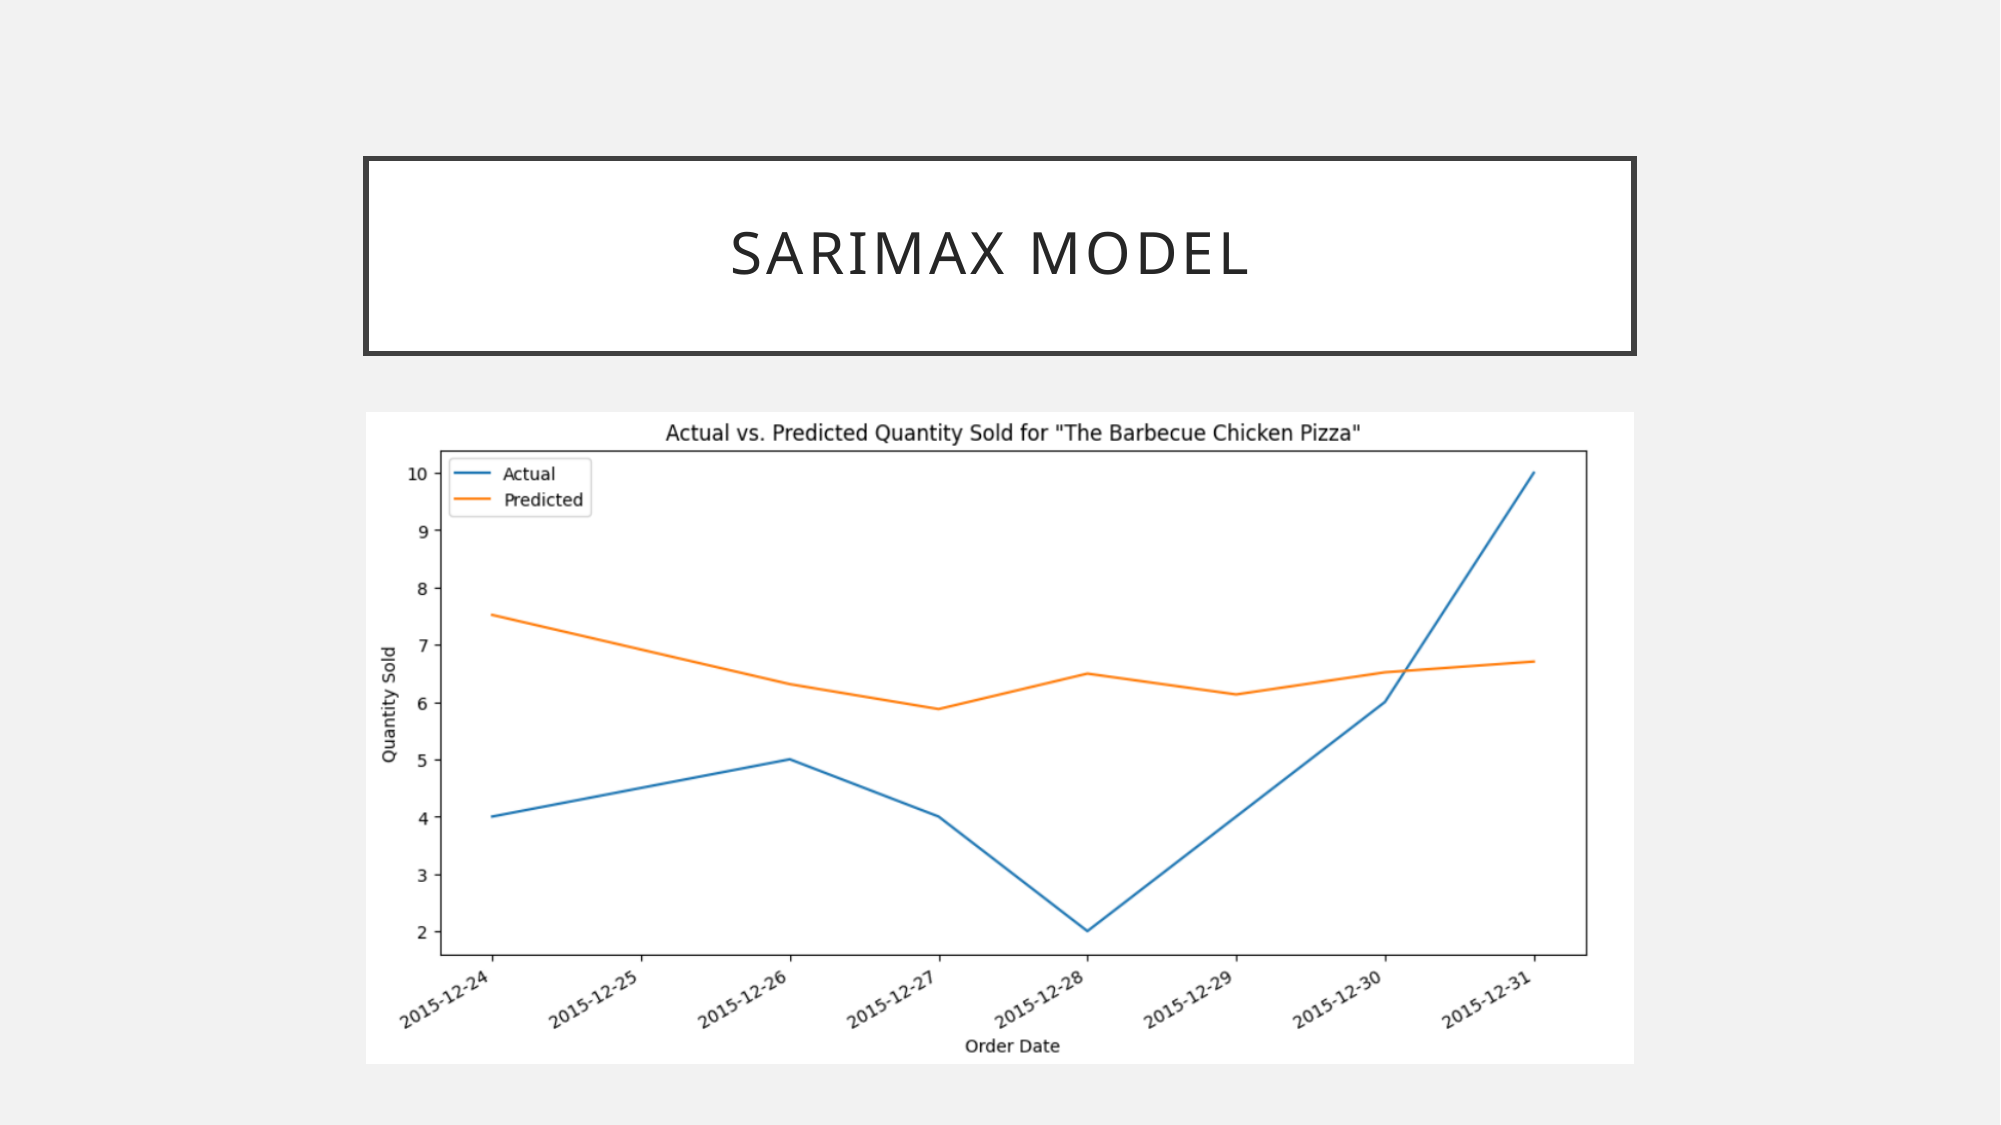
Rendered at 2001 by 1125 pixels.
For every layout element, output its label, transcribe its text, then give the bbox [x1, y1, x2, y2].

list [365, 412, 1634, 1064]
title Sarimax model [363, 156, 1637, 356]
